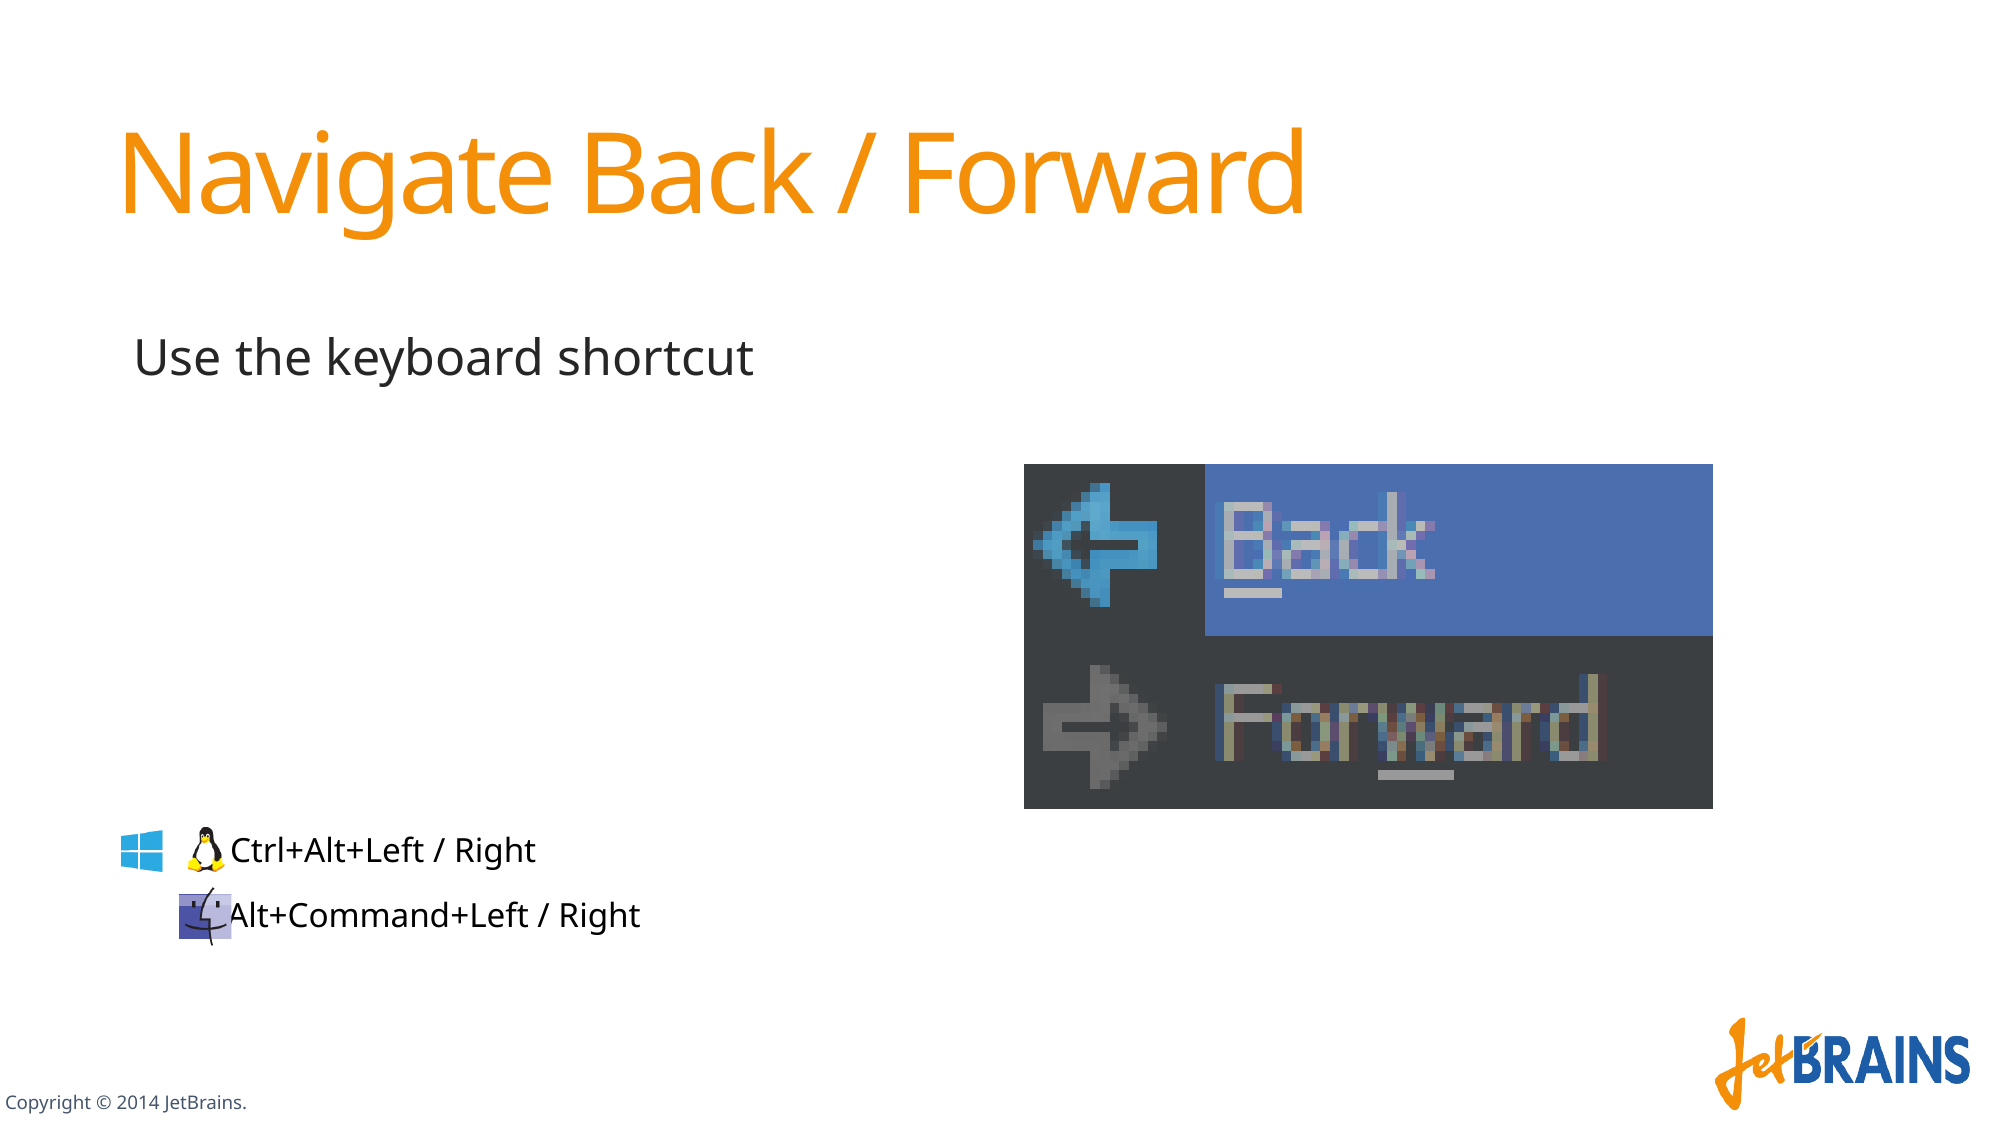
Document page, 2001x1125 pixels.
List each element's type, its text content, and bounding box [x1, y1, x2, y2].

picture [172, 887, 232, 946]
text_box Ctrl+Alt+Left / Right [232, 821, 545, 877]
text_box Alt+Command+Left / Right [232, 887, 649, 942]
title Navigate Back / Forward [107, 54, 1876, 304]
picture [120, 818, 232, 878]
picture [1715, 1014, 1972, 1113]
picture [1024, 464, 1713, 810]
list Use the keyboard shortcut [110, 327, 877, 947]
